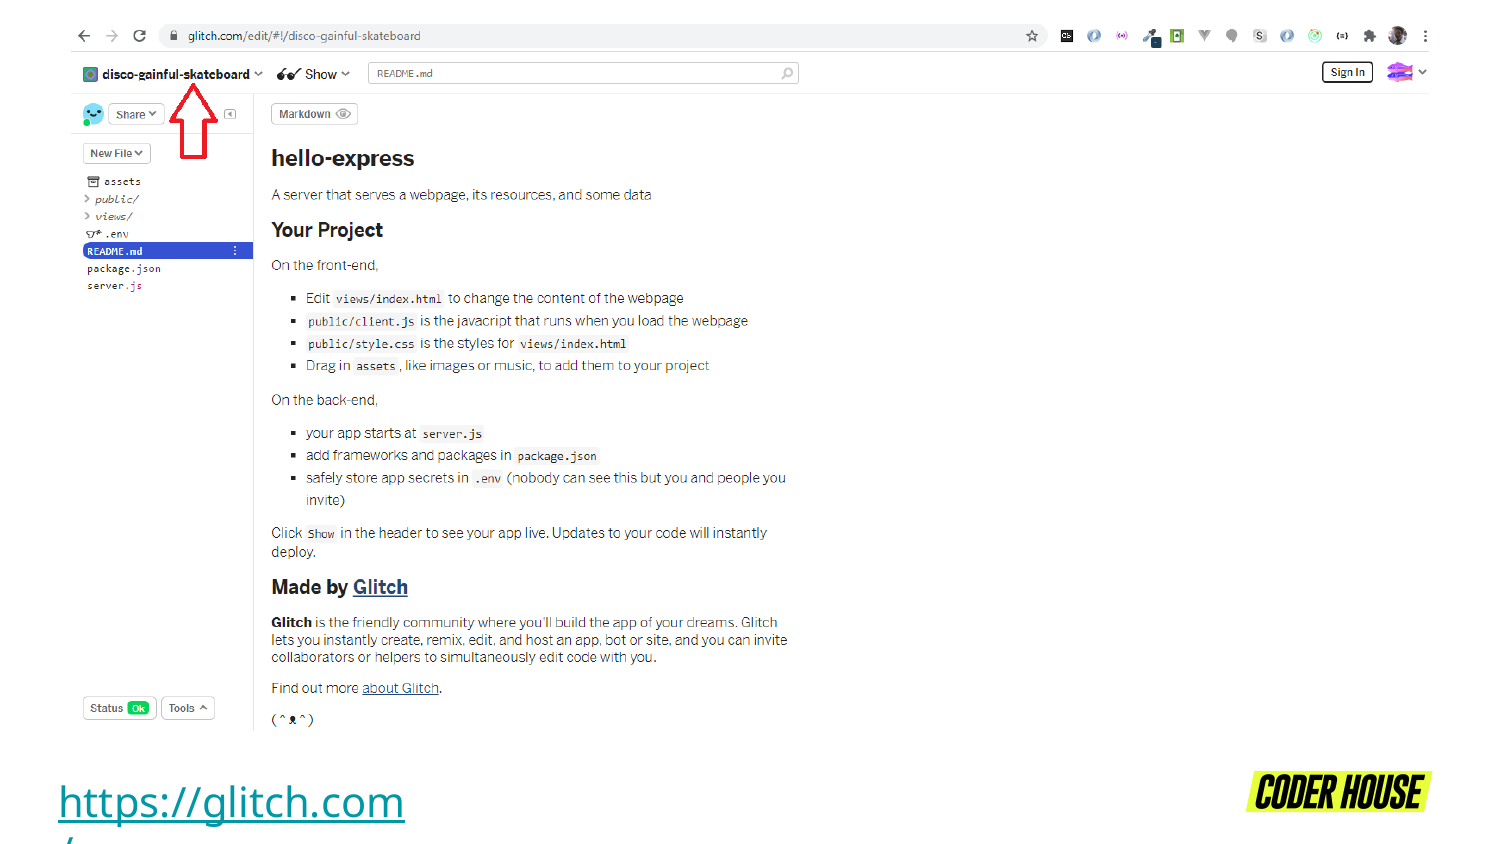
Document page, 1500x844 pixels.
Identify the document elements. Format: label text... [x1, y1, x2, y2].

picture [71, 24, 1429, 740]
picture [1241, 764, 1437, 819]
text_box https://glitch.com/ [43, 751, 423, 844]
